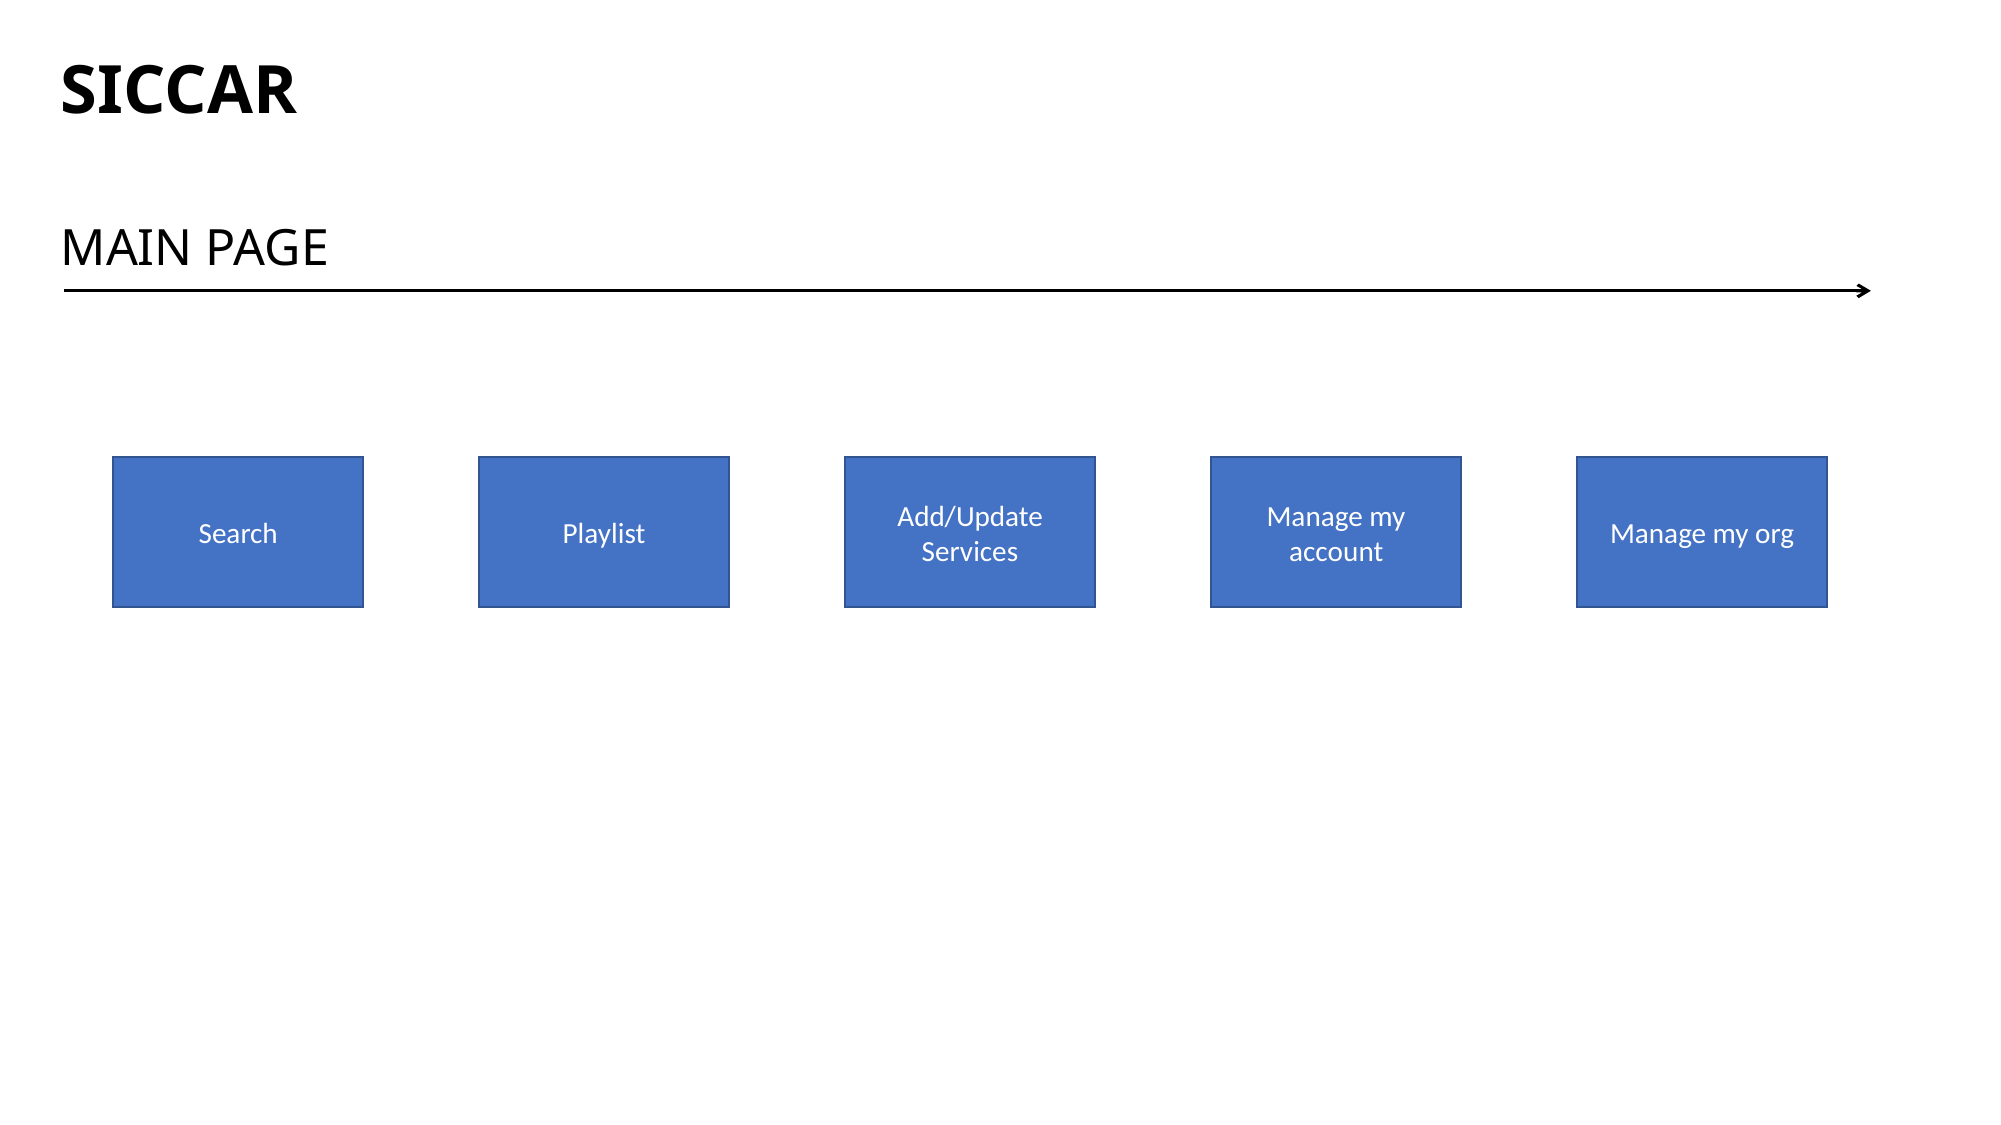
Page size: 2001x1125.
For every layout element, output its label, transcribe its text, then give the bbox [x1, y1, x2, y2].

text_box Search [112, 456, 364, 608]
text_box Add/Update Services [844, 456, 1096, 608]
text_box SICCAR [46, 48, 1529, 111]
text_box MAIN PAGE [46, 214, 1110, 277]
text_box Manage my org [1576, 456, 1828, 608]
text_box Manage my account [1210, 456, 1462, 608]
text_box Playlist [478, 456, 730, 608]
